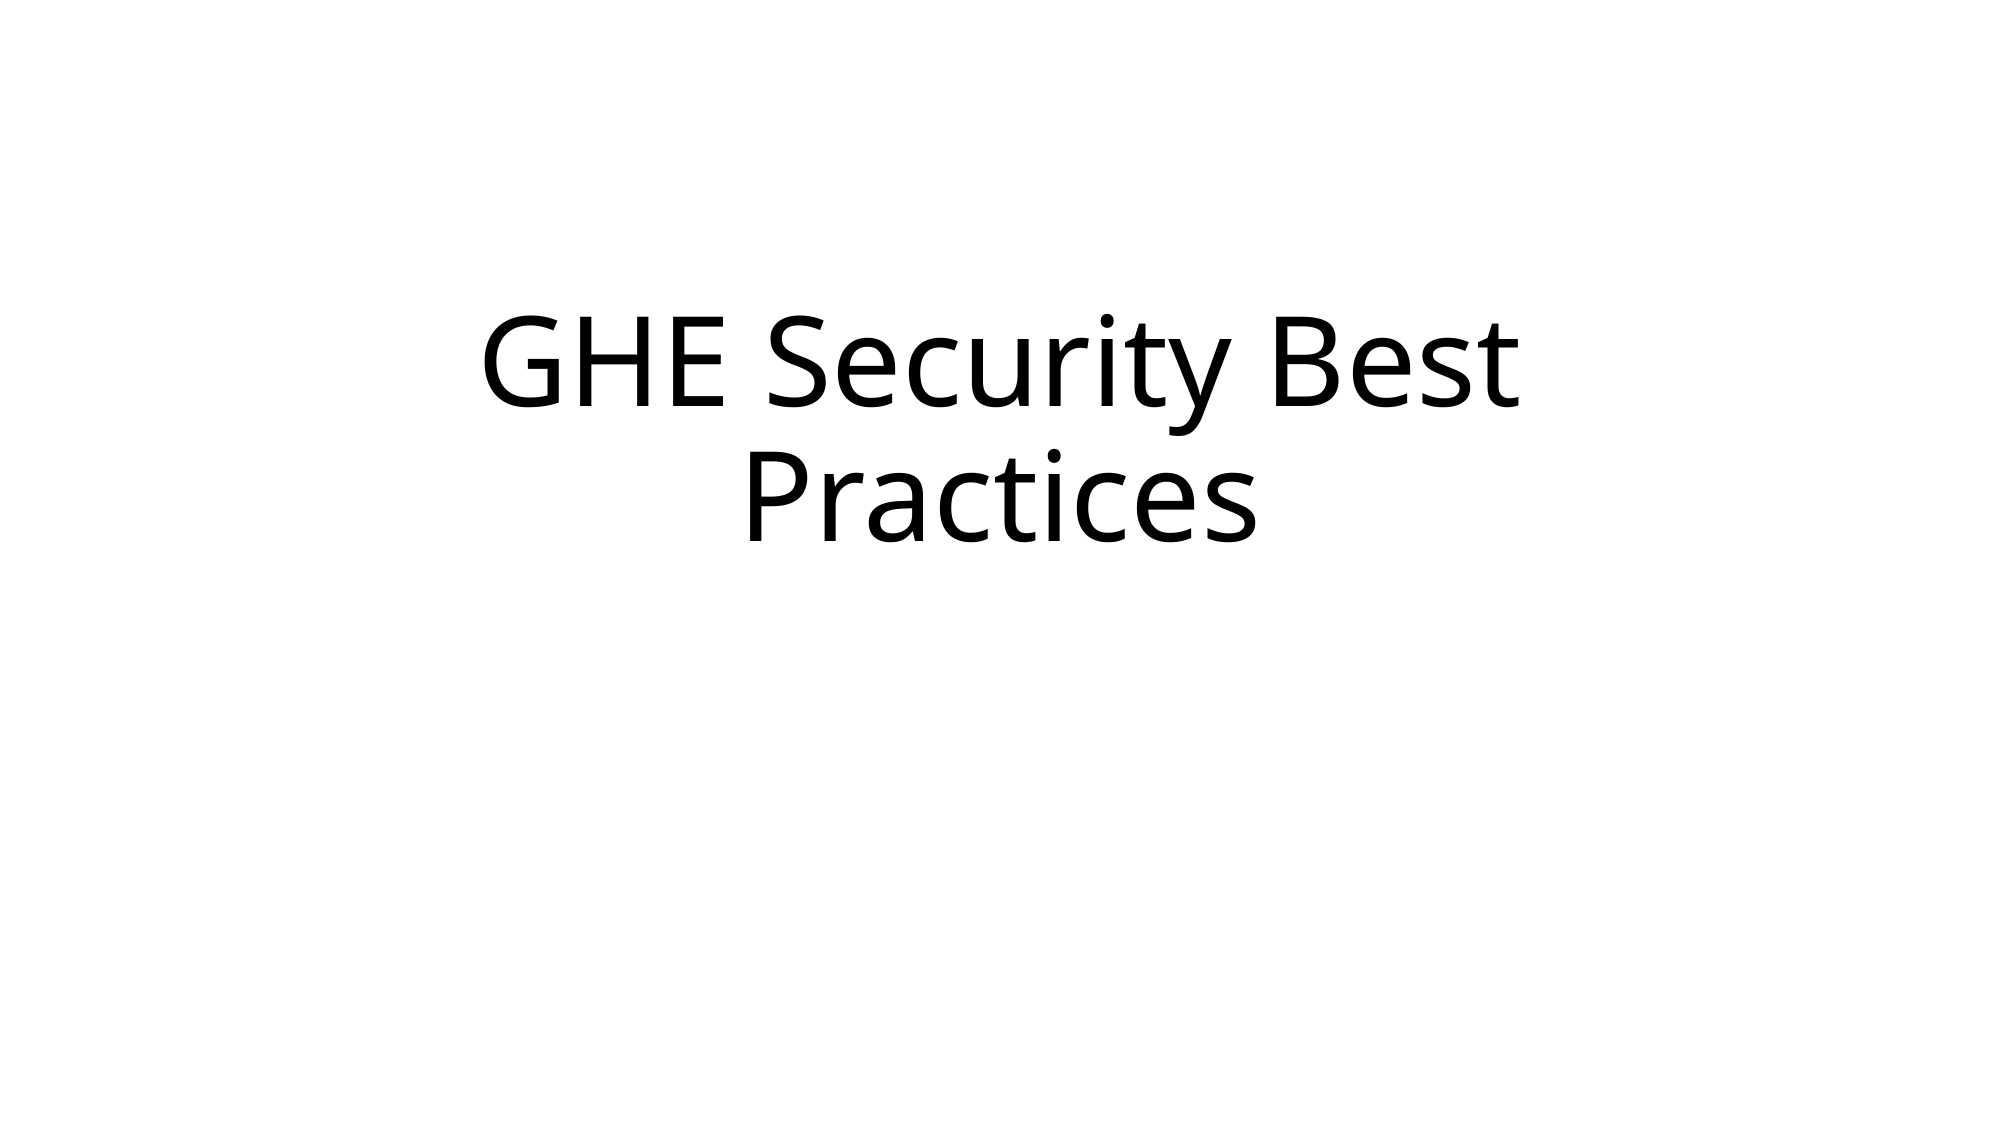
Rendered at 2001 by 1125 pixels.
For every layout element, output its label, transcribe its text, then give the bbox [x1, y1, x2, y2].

title GHE Security Best Practices [249, 184, 1750, 576]
